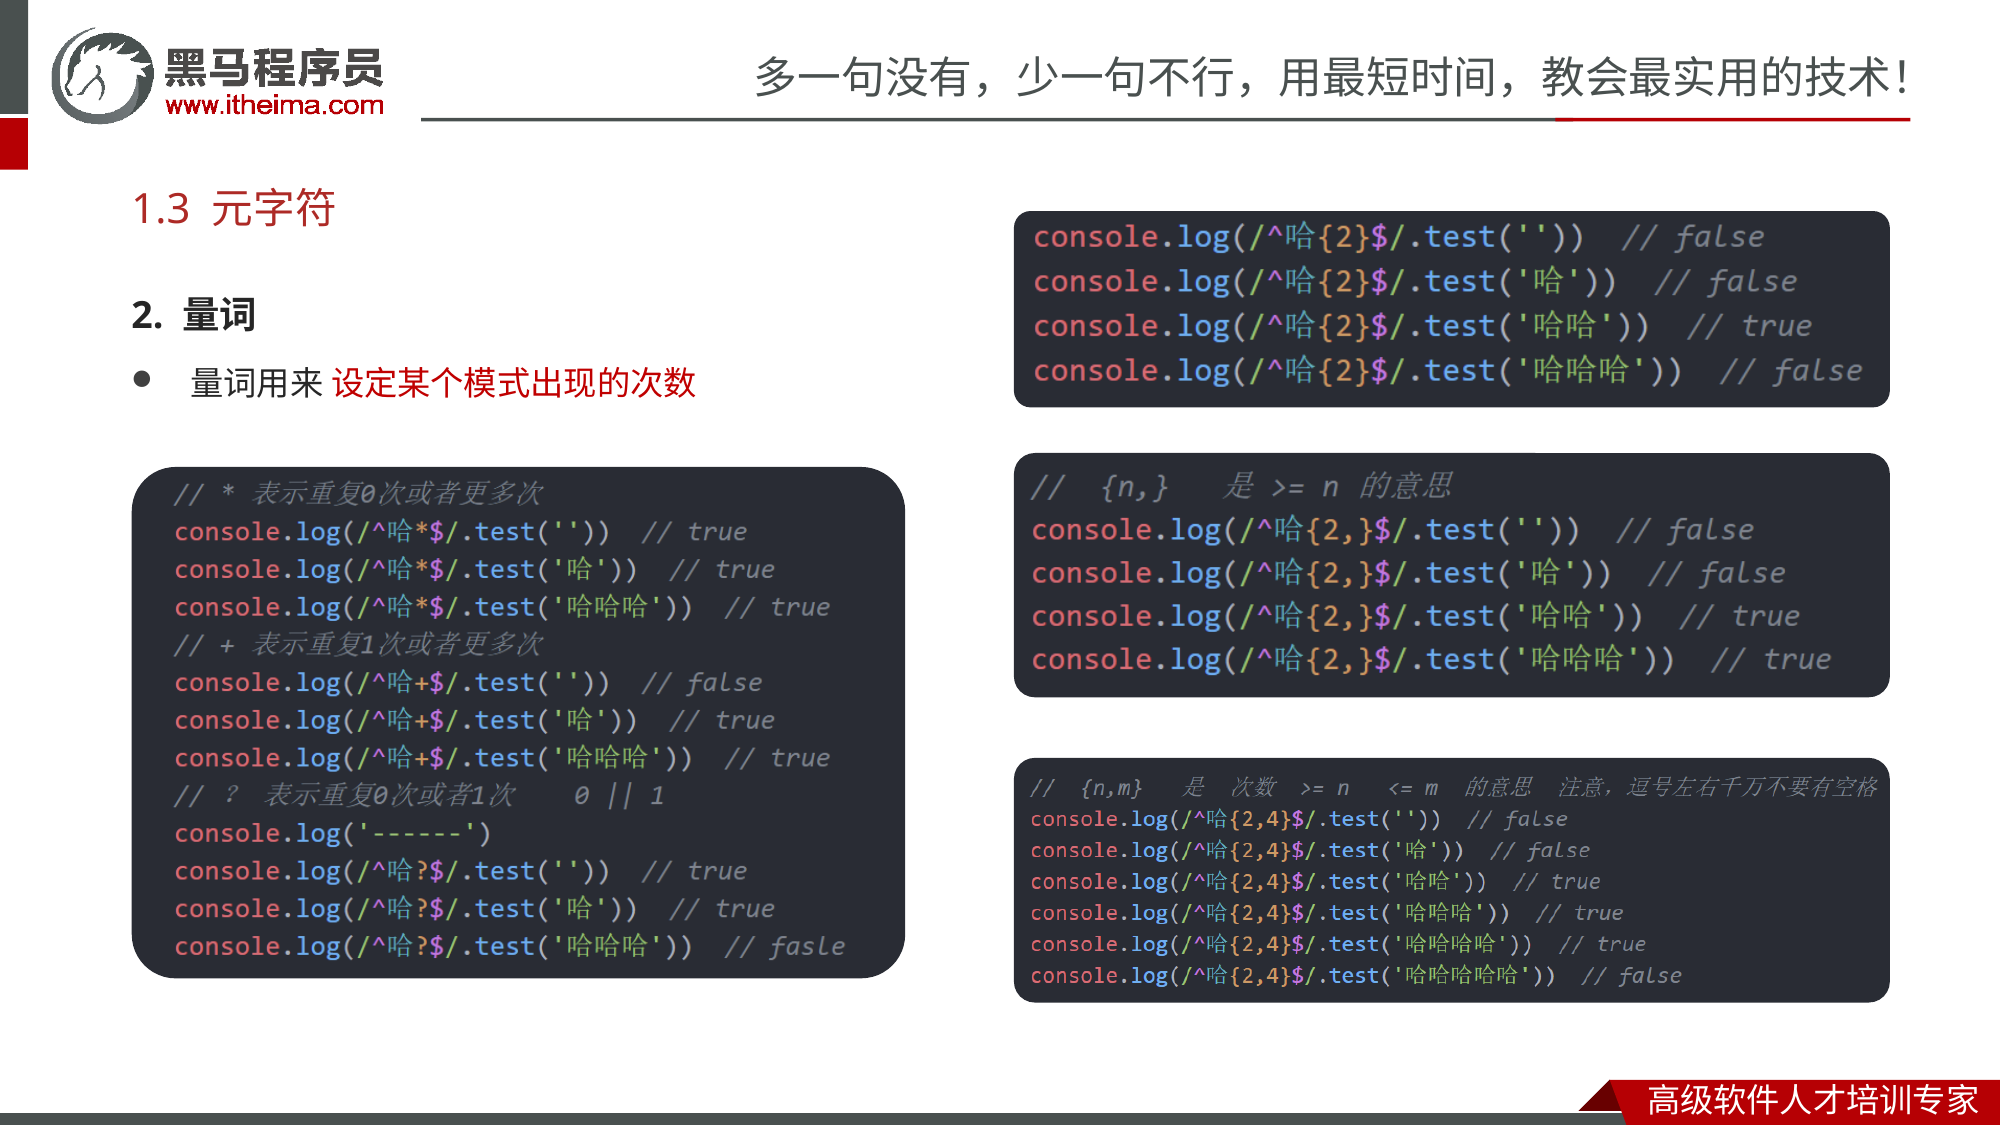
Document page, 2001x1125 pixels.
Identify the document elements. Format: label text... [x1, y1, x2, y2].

picture [1013, 757, 1891, 1003]
picture [50, 26, 384, 125]
picture [1013, 210, 1891, 408]
picture [1013, 452, 1891, 698]
title 1.3 元字符 [116, 164, 1880, 250]
picture [131, 466, 906, 979]
list 2. 量词 量词用来 设定某个模式出现的次数 [116, 261, 1876, 1008]
